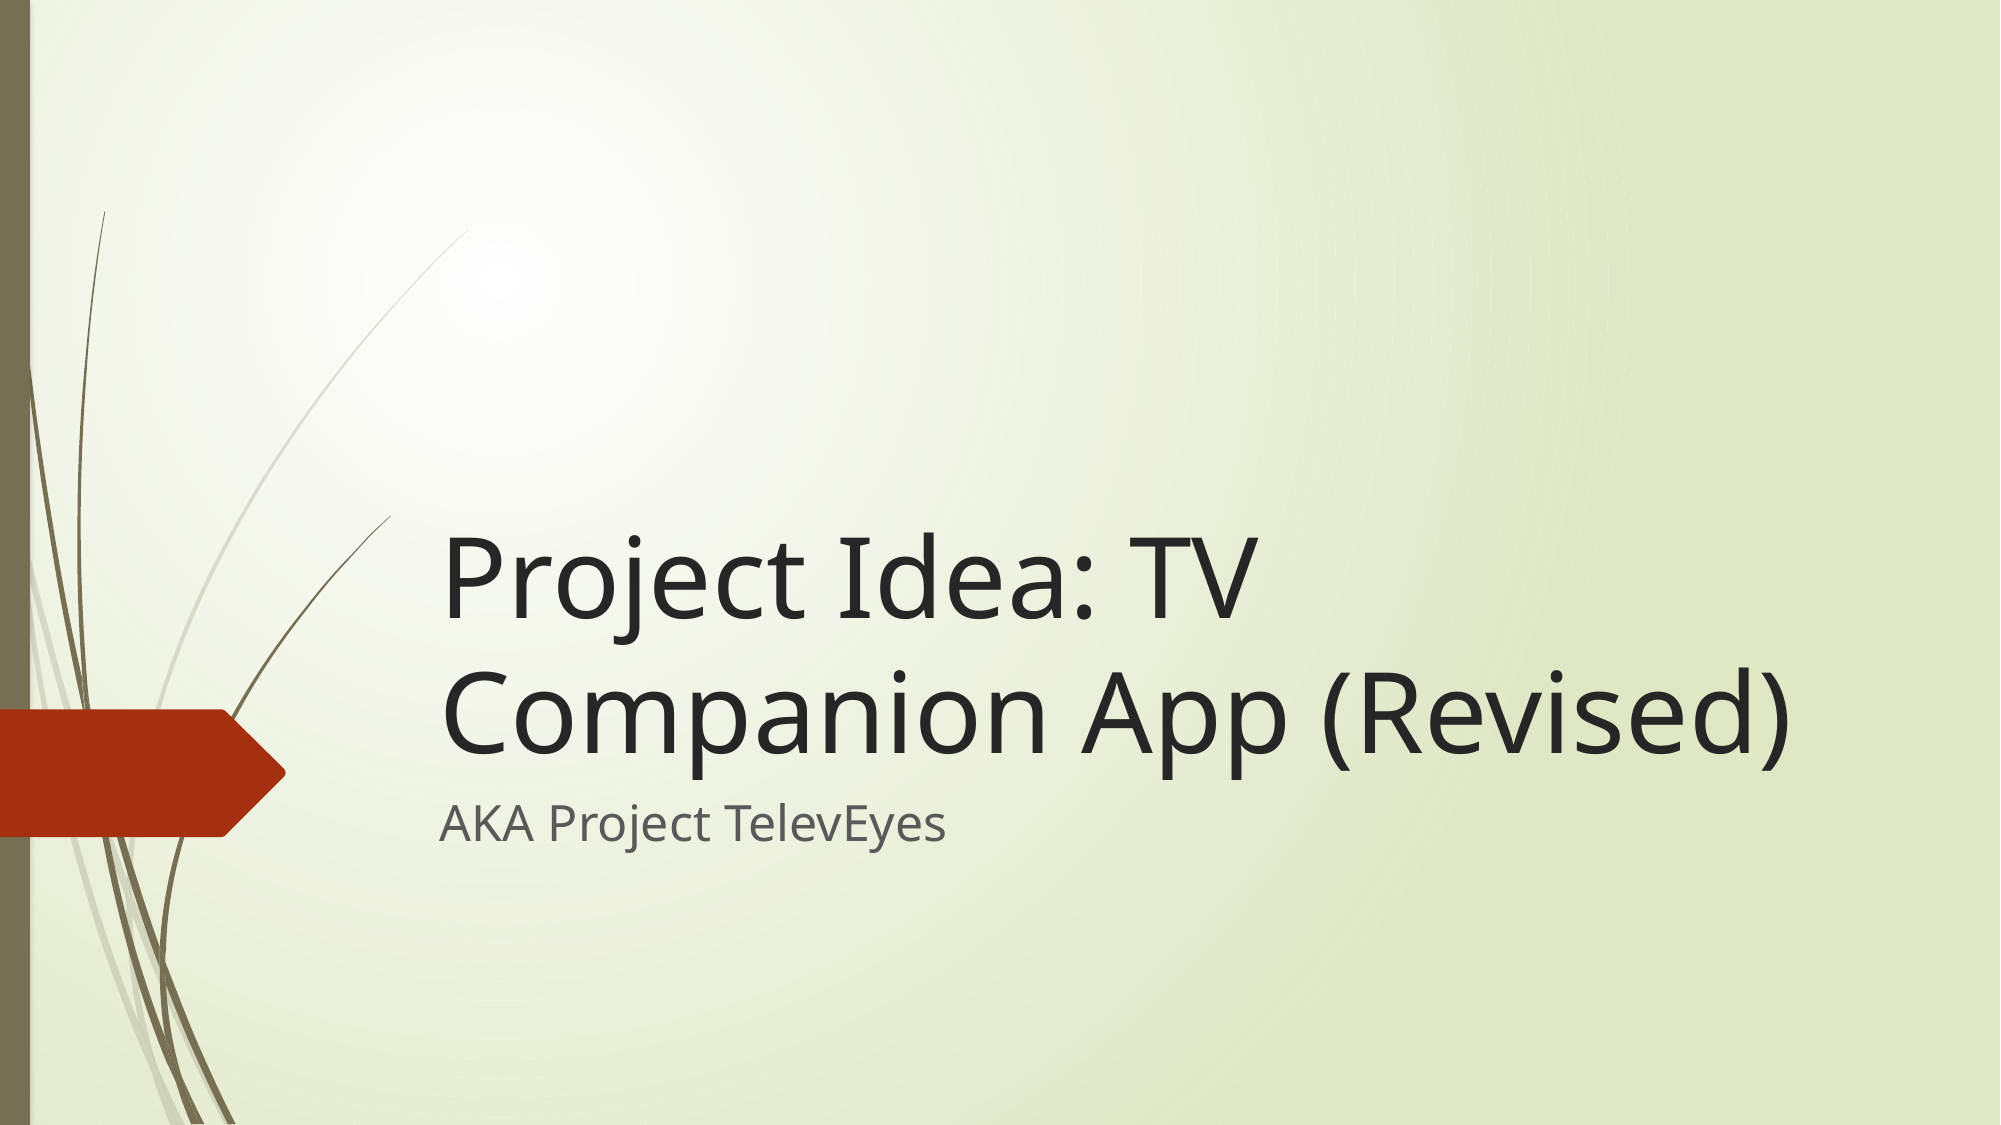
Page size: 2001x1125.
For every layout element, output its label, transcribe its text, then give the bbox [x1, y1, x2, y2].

title Project Idea: TV Companion App (Revised) [424, 412, 1888, 783]
subtitle AKA Project TelevEyes [424, 783, 1888, 969]
